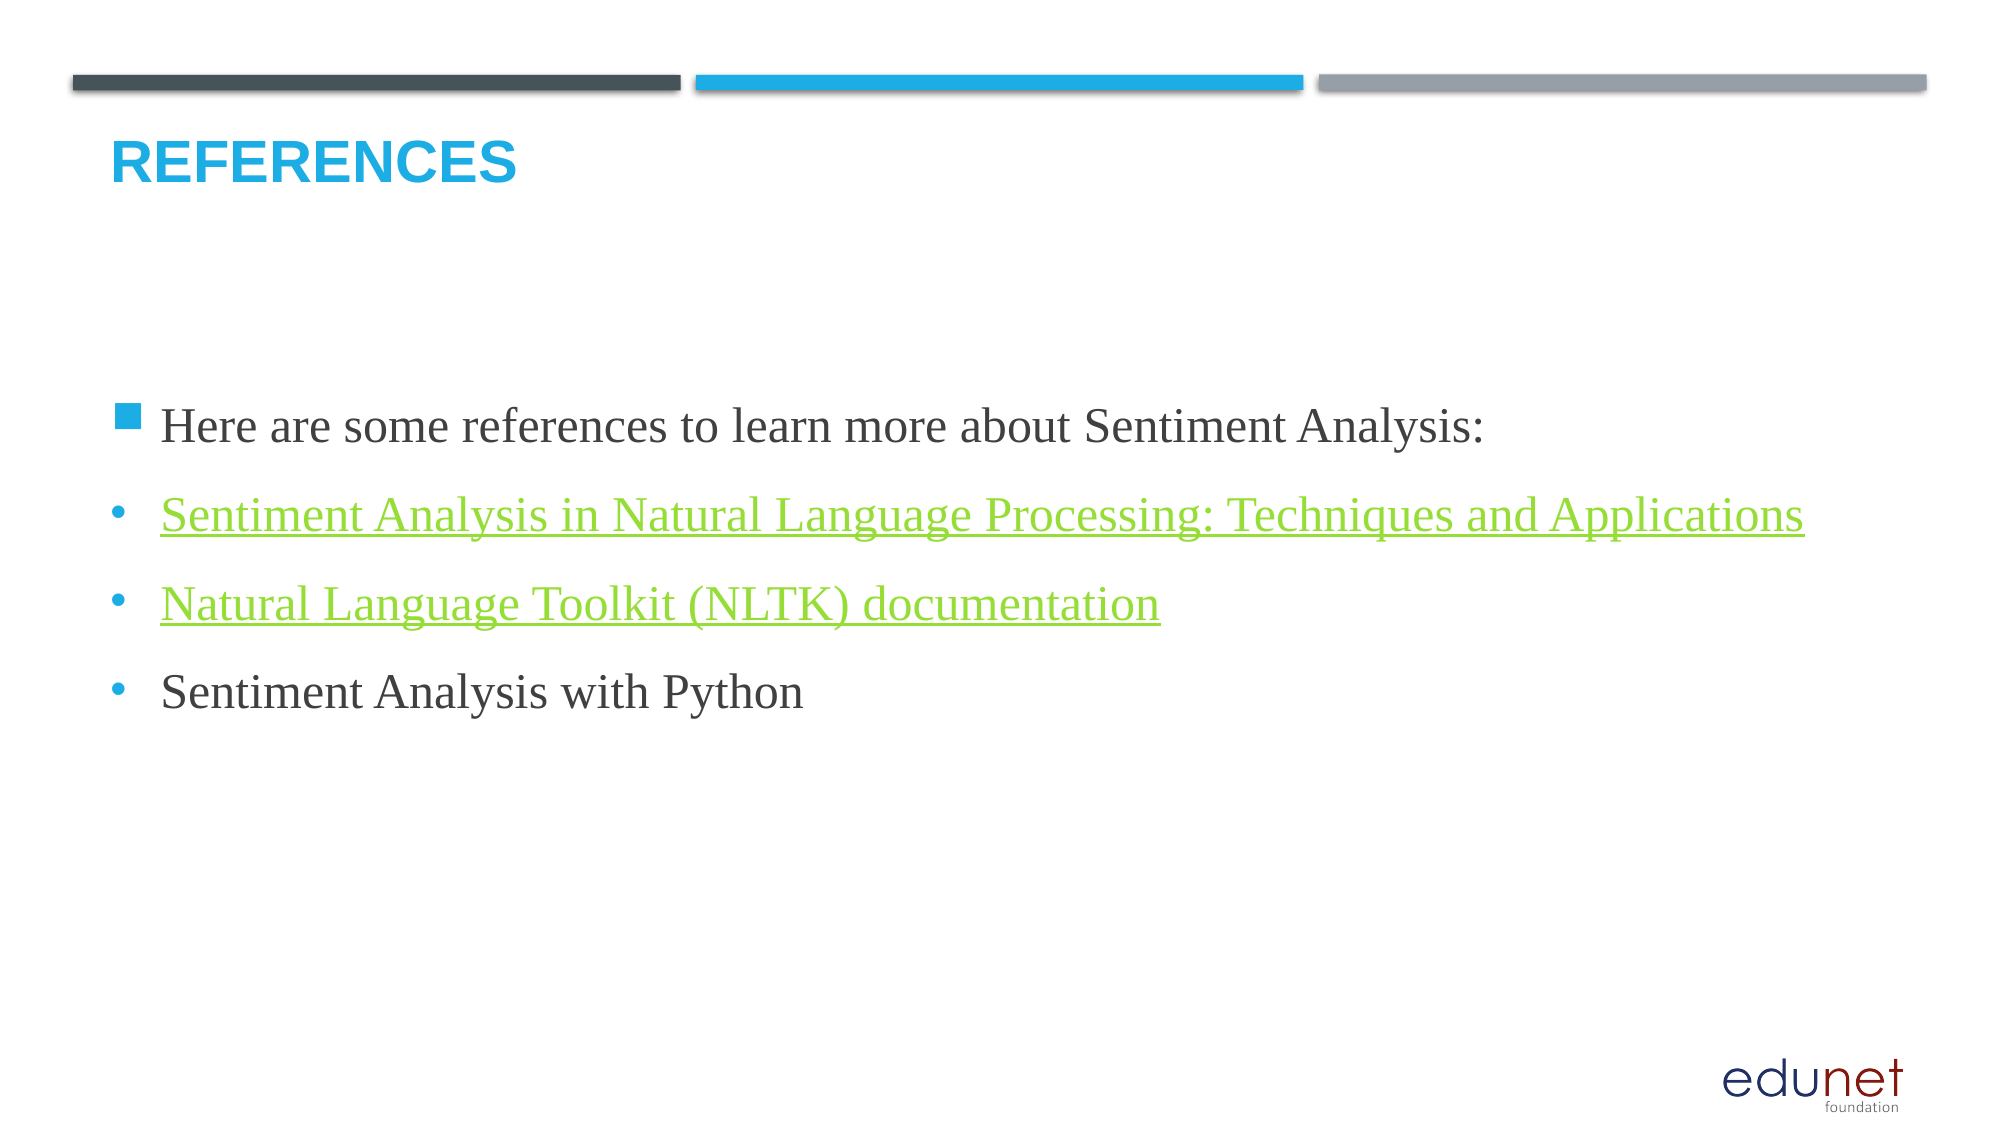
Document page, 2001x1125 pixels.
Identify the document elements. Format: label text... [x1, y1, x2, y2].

title References [95, 115, 1905, 203]
picture [1719, 1056, 1905, 1116]
list Here are some references to learn more about Sentiment Analysis: Sentiment Analysis in Natural Language Processing: Techniques and Applications Natural Language Toolkit (NLTK) documentation Sentiment Analysis with Python [95, 213, 1905, 981]
